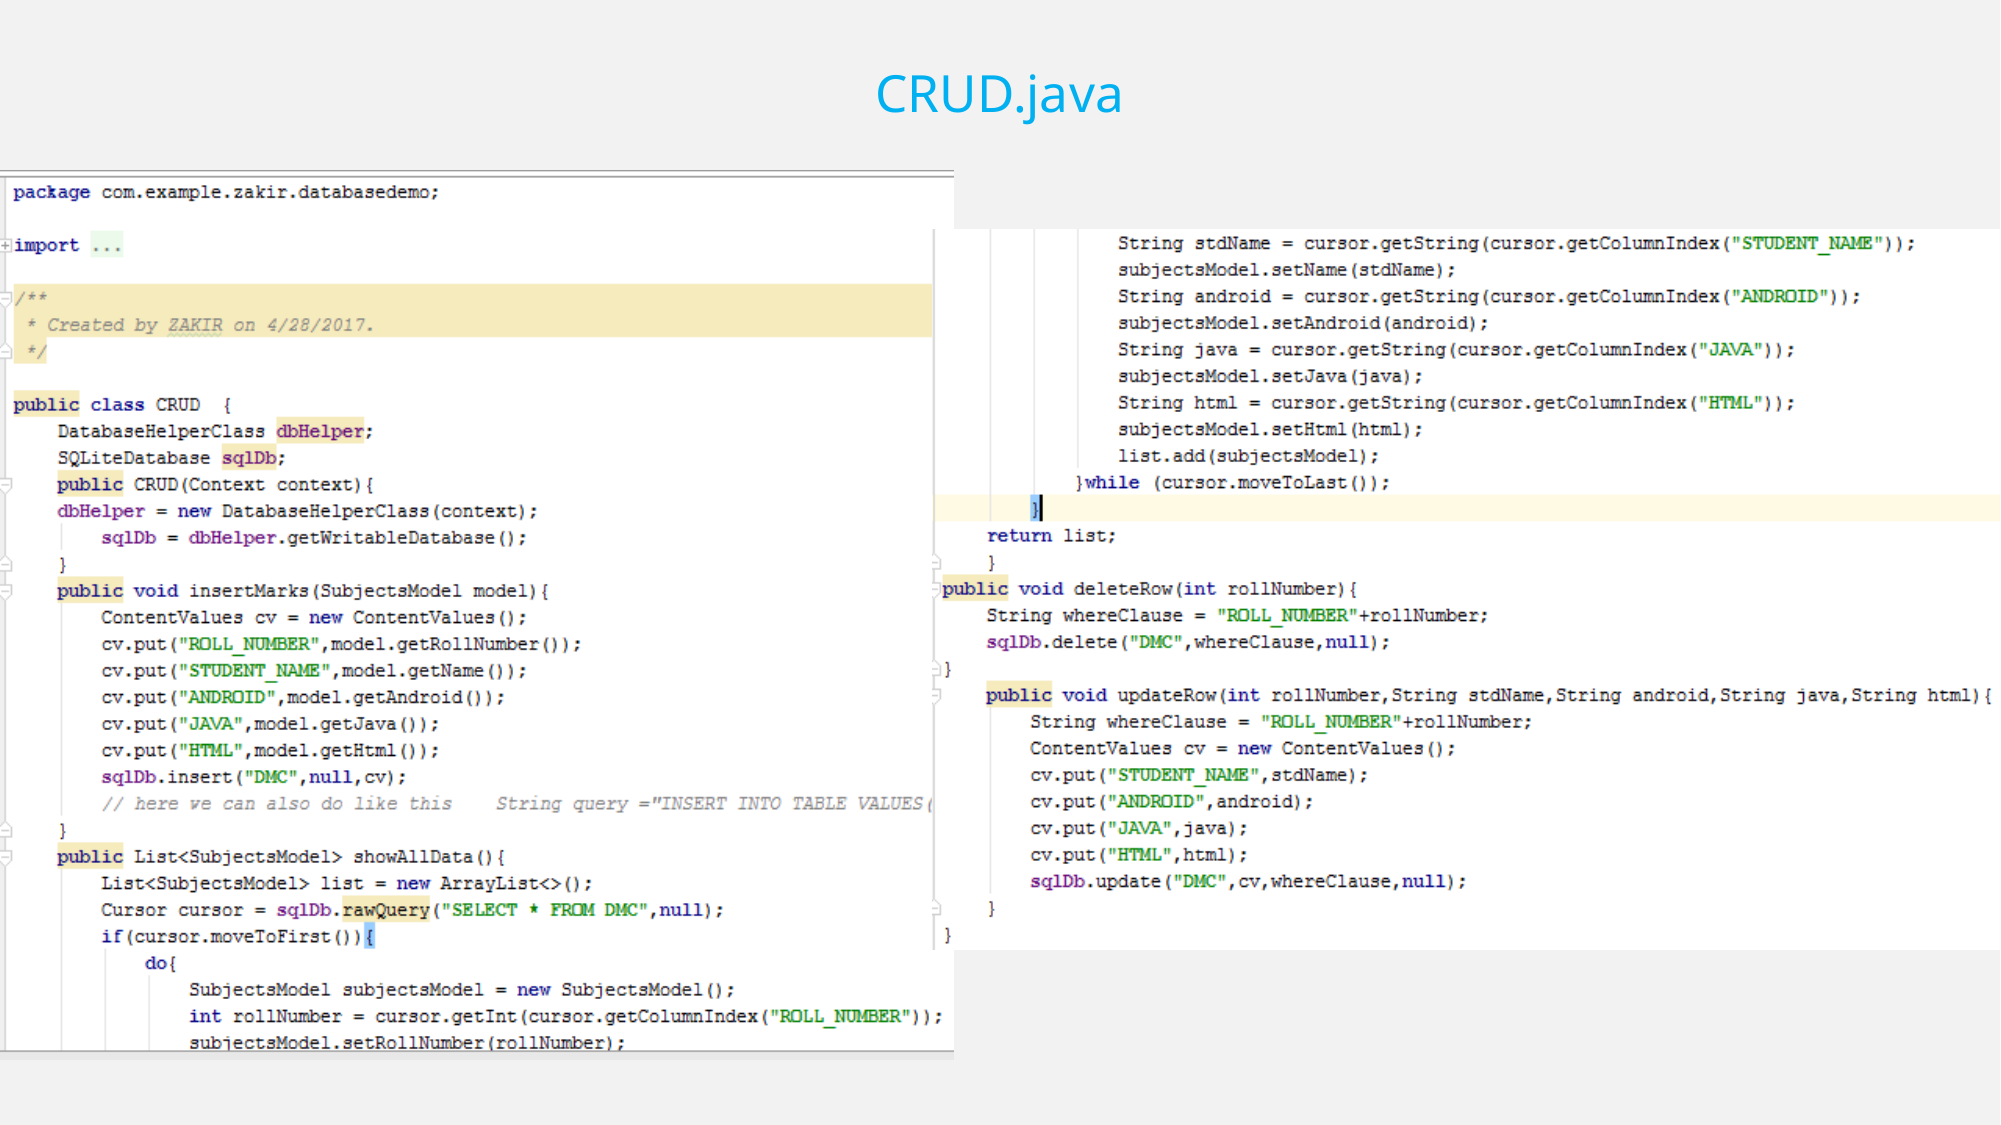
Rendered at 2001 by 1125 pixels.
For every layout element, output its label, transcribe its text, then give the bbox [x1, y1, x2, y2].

title CRUD.java [137, 59, 1863, 131]
picture [0, 170, 2000, 1060]
